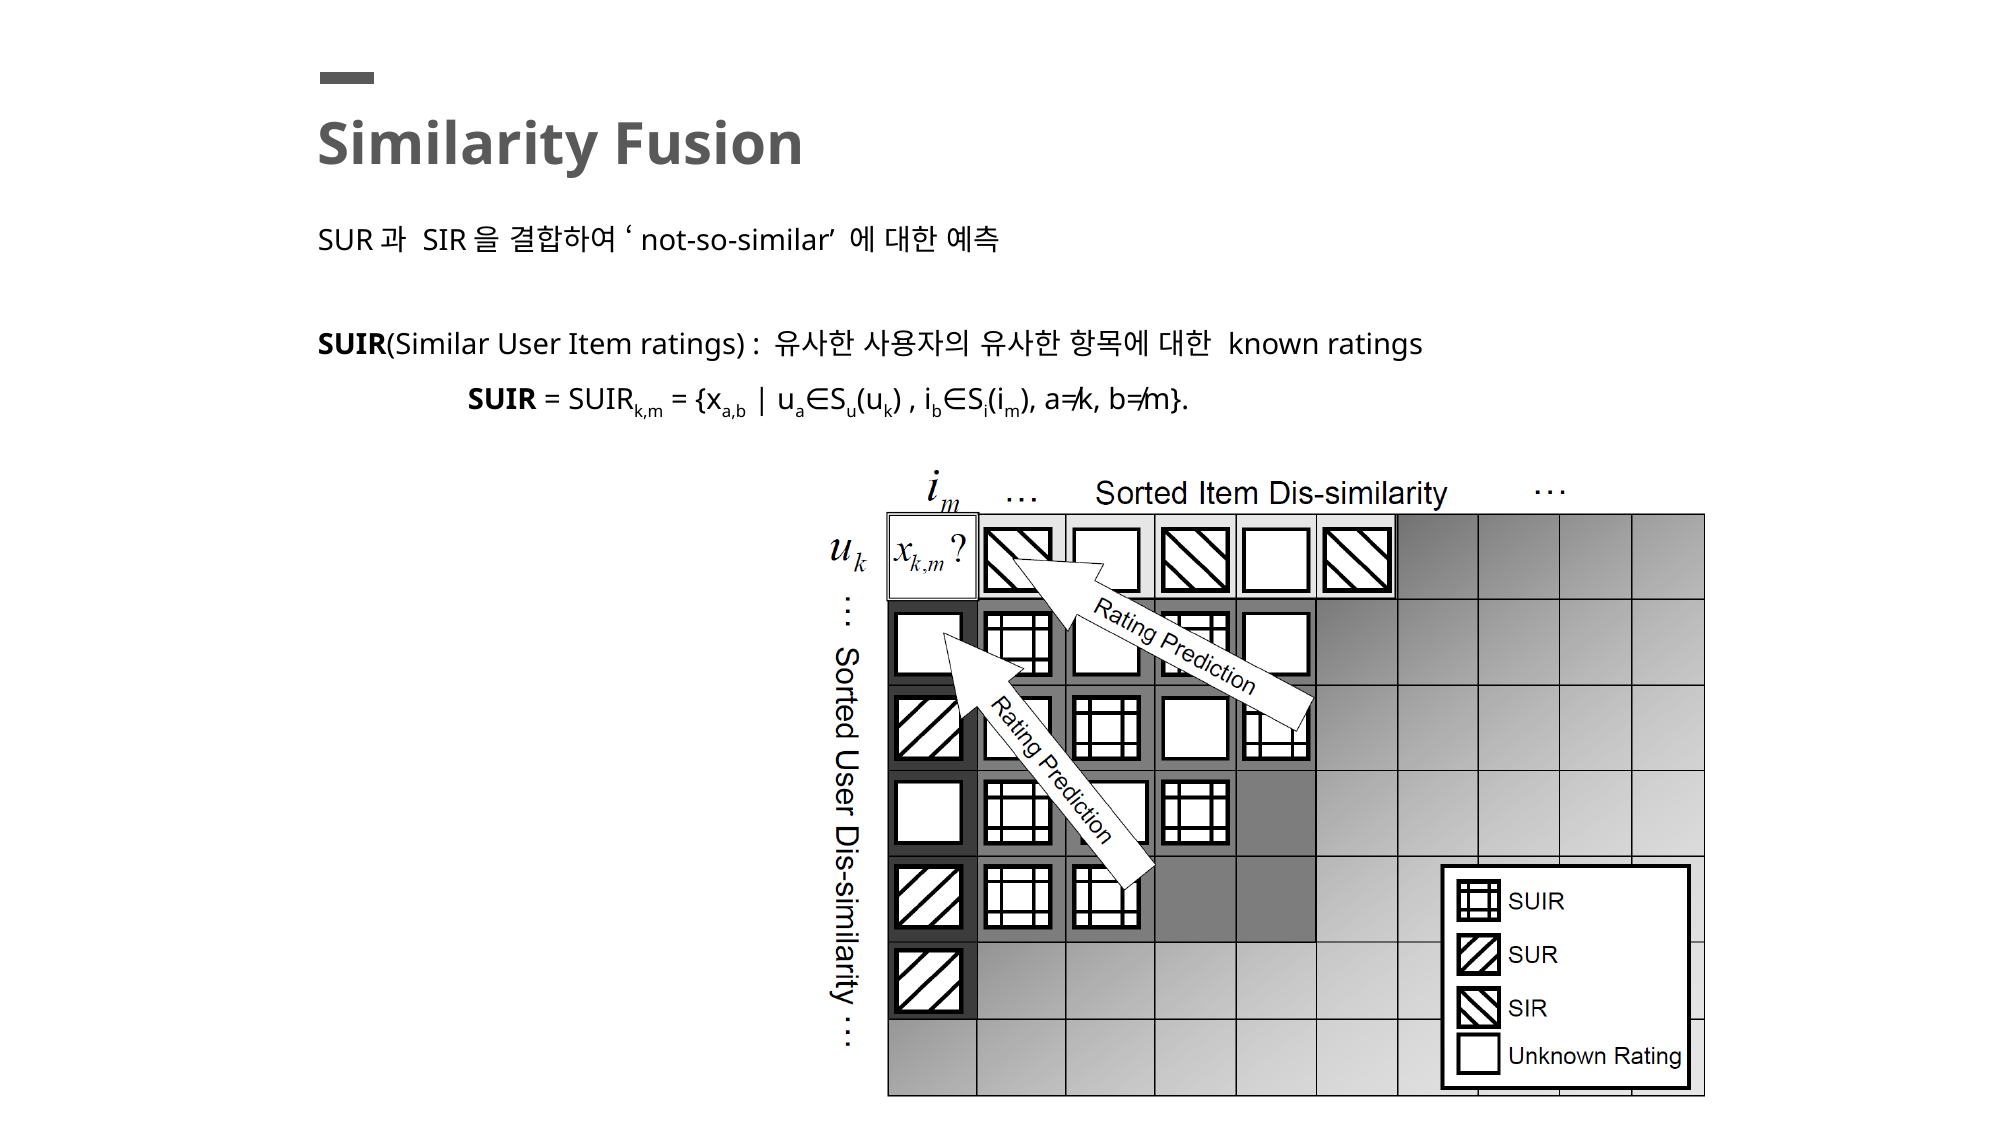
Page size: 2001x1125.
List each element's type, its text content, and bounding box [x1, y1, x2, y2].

picture [822, 461, 1726, 1114]
text_box SUR과 SIR을 결합하여 ‘not-so-similar’ 에 대한 예측 SUIR(Similar User Item ratings) : 유사한 사용자의 유사한 항목에 대한 known ratings SUIR = SUIRk,m = {xa,b | ua∈Su(uk) , ib∈Si(im), a≠k, b≠m}. [303, 196, 1745, 463]
text_box Similarity Fusion [303, 98, 1945, 184]
